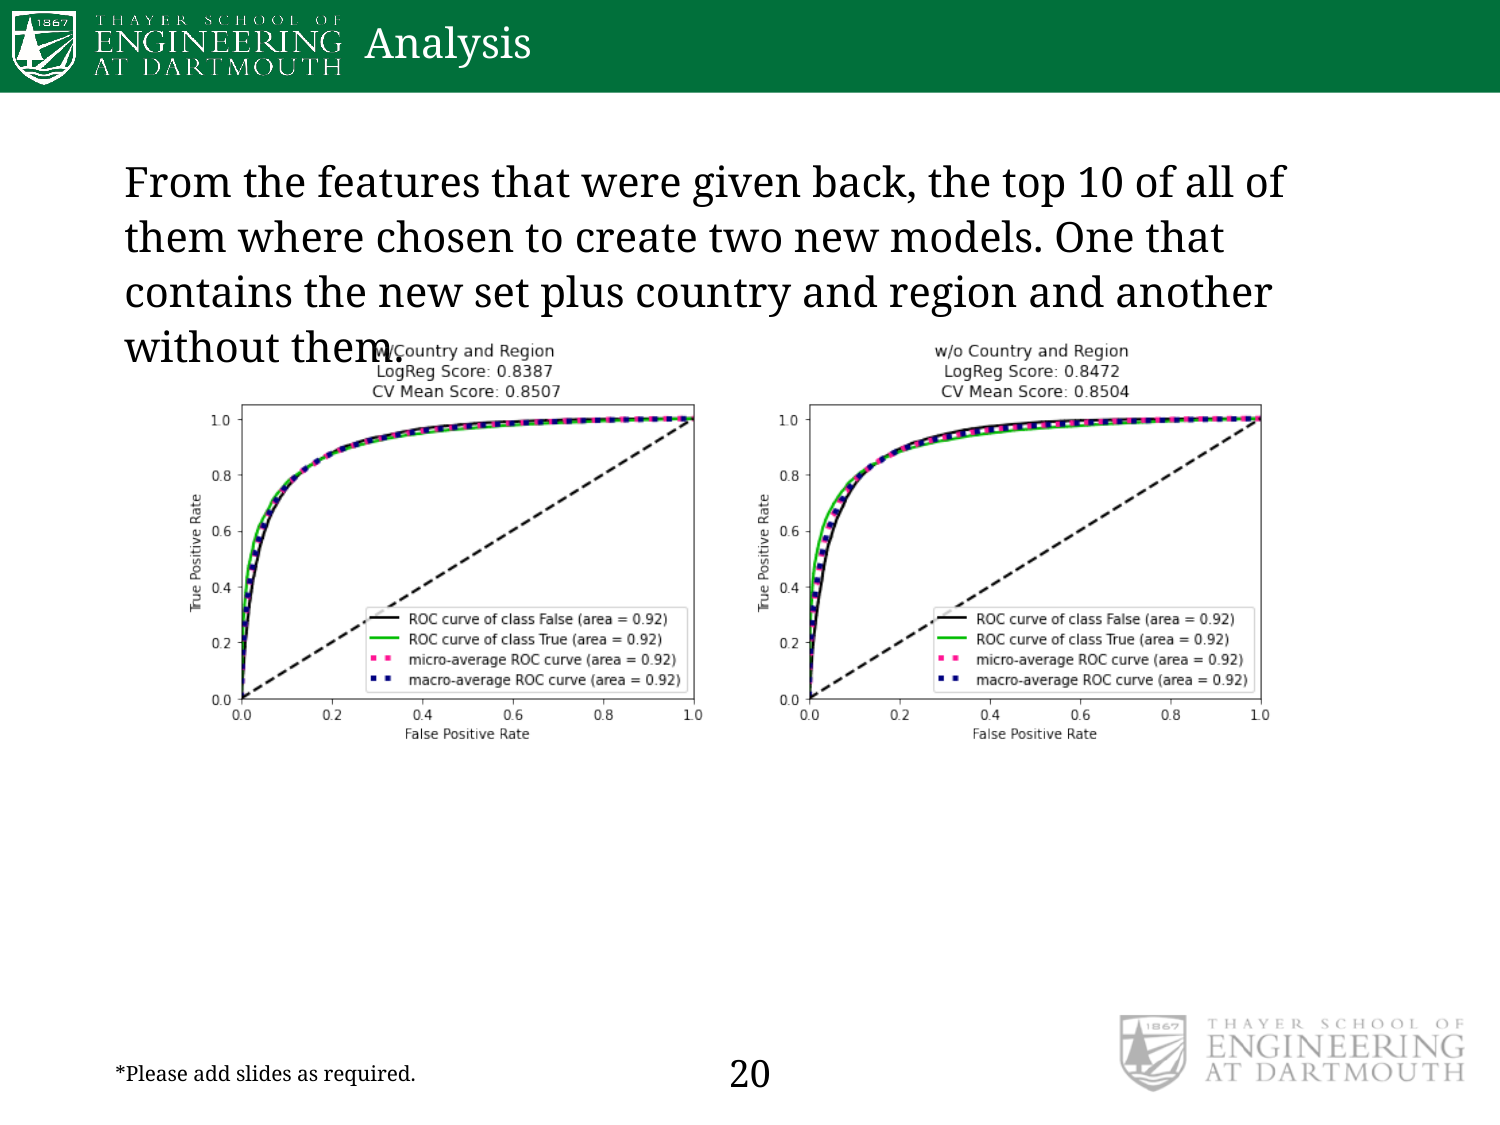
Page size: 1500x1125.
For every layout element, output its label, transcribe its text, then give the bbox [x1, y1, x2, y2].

picture [182, 334, 714, 750]
slide_number 20 [581, 1042, 919, 1103]
title Analysis [349, 1, 1500, 90]
picture [12, 11, 342, 85]
picture [1111, 992, 1467, 1093]
list From the features that were given back, the top 10 of all of them where chosen to create two new models. One that contains the new set plus country and region and another without them. [109, 143, 1411, 825]
text_box *Please add slides as required. [100, 1053, 431, 1093]
picture [749, 334, 1281, 750]
